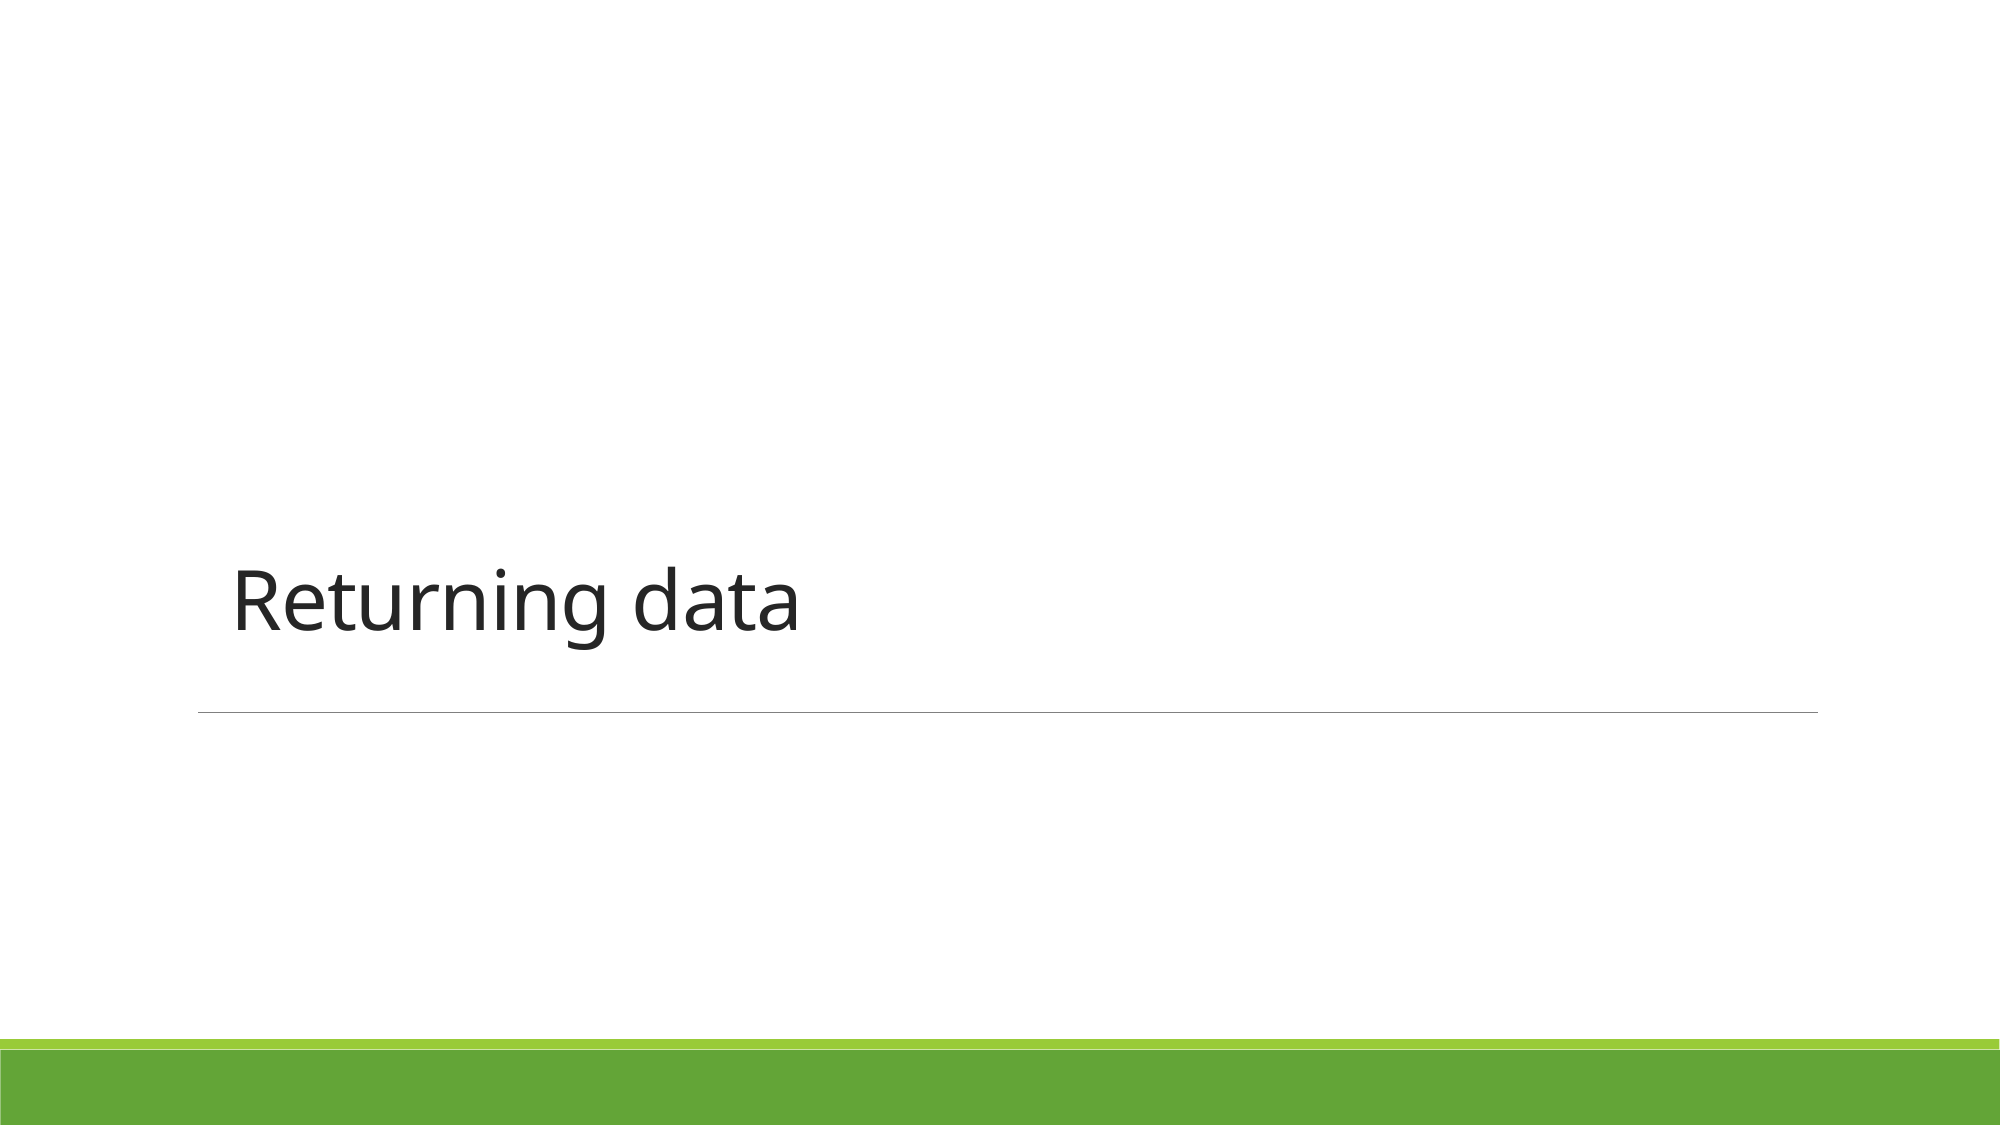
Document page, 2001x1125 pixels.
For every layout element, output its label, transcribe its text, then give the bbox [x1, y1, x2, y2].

title Returning data [215, 438, 1623, 656]
